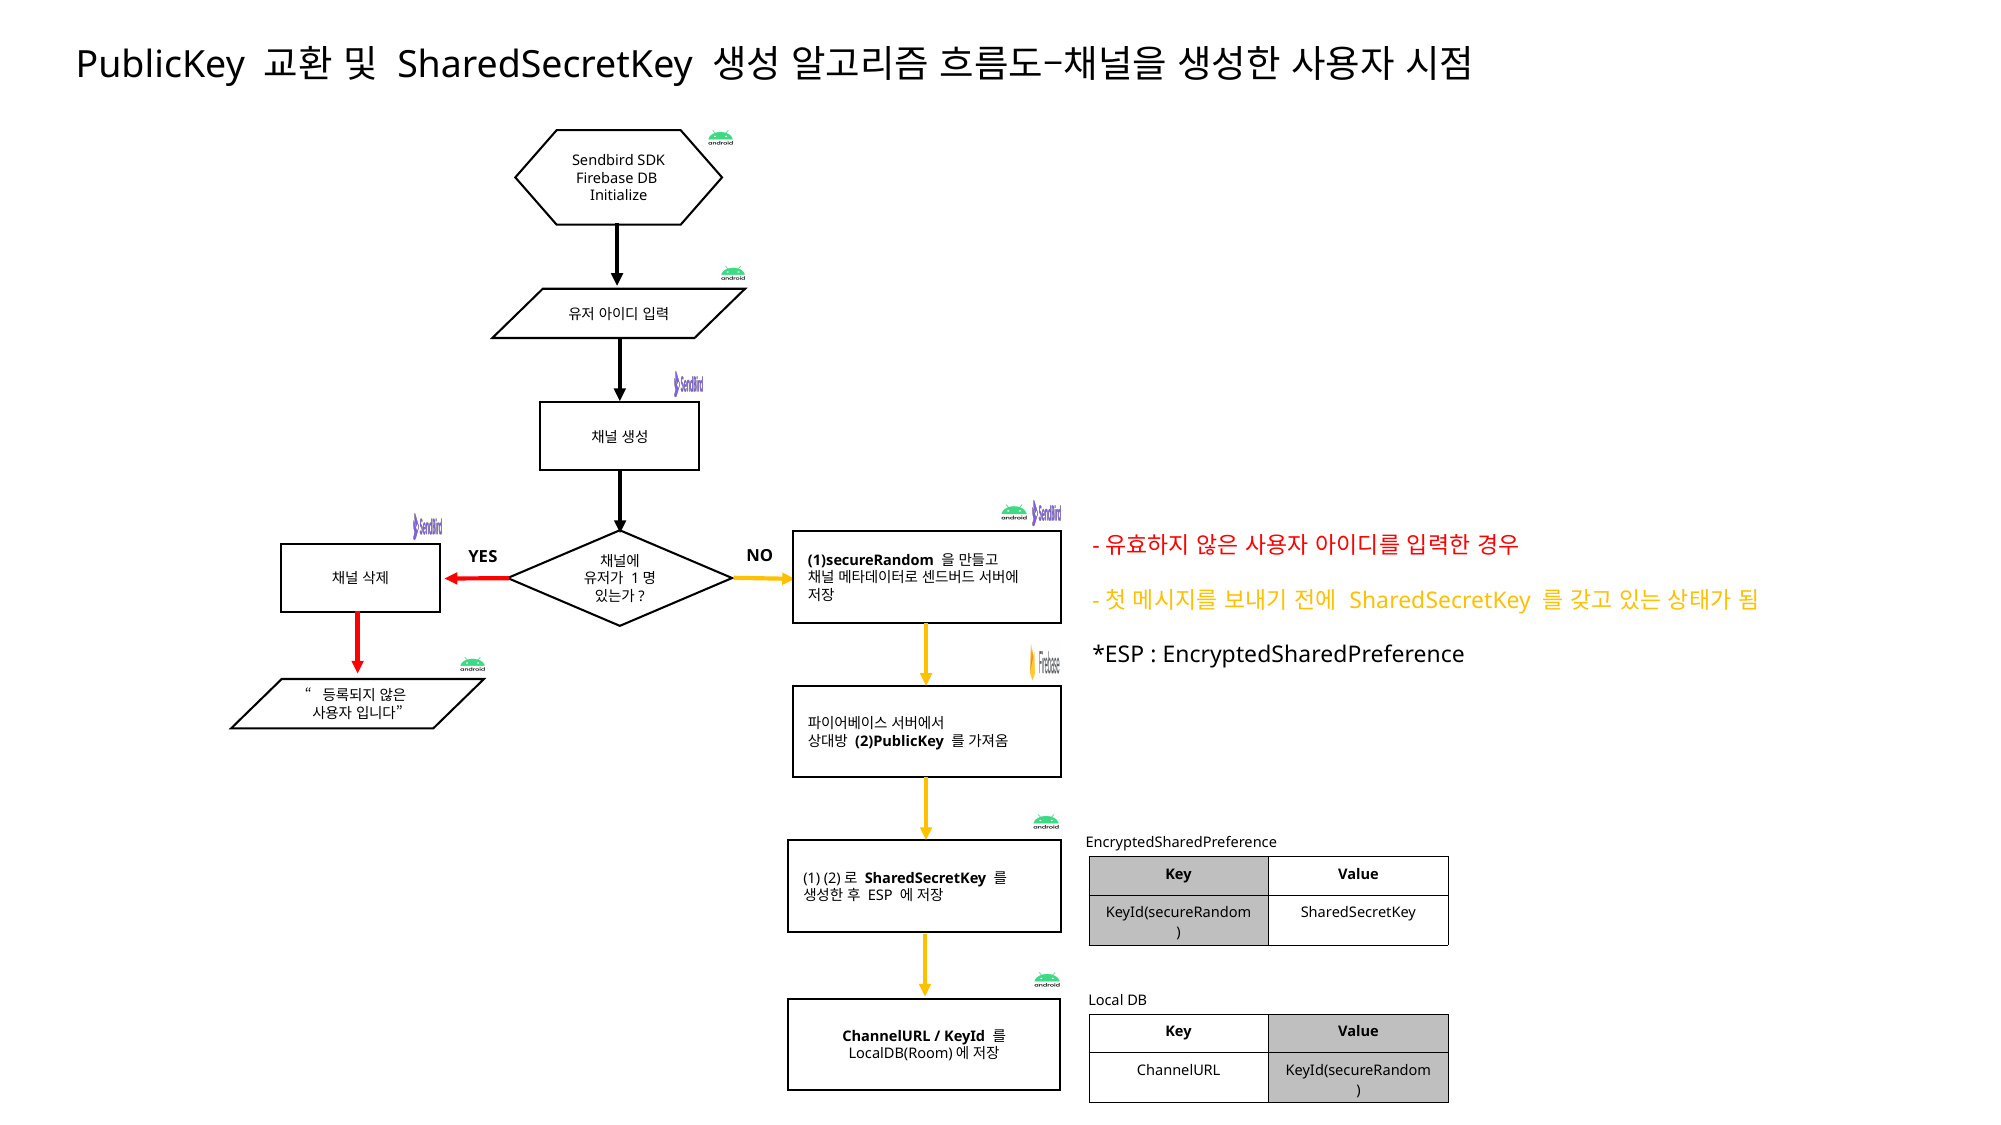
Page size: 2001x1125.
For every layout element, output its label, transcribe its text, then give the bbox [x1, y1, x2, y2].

text_box Sendbird SDK Firebase DB Initialize [513, 129, 724, 226]
text_box ChannelURL / KeyId 를 LocalDB(Room)에 저장 [787, 998, 1061, 1091]
text_box 채널에 유저가 1명 있는가? [509, 529, 733, 627]
picture [998, 501, 1030, 523]
text_box (1)secureRandom 을 만들고 채널 메타데이터로 센드버드 서버에 저장 [792, 530, 1062, 624]
table_header Key [1090, 1015, 1268, 1052]
picture [457, 654, 488, 674]
text_box 유저 아이디 입력 [489, 287, 748, 340]
text_box 채널 삭제 [280, 543, 441, 613]
text_box (1) (2)로 SharedSecretKey 를 생성한 후 ESP 에 저장 [787, 839, 1062, 933]
picture [673, 364, 704, 404]
text_box “등록되지 않은 사용자 입니다” [228, 677, 487, 730]
table_cell KeyId(secureRandom) [1269, 1053, 1448, 1102]
picture [1030, 640, 1060, 684]
table_header Value [1269, 857, 1448, 895]
text_box Local DB [1073, 983, 1163, 1016]
picture [718, 263, 748, 283]
table_header Value [1269, 1015, 1448, 1052]
text_box PublicKey 교환 및 SharedSecretKey 생성 알고리즘 흐름도–채널을 생성한 사용자 시점 [60, 32, 1490, 93]
text_box NO [731, 536, 789, 572]
text_box YES [453, 538, 513, 573]
picture [1031, 969, 1063, 990]
picture [412, 506, 443, 547]
text_box 파이어베이스 서버에서 상대방 (2)PublicKey 를 가져옴 [792, 685, 1062, 778]
picture [1031, 493, 1062, 533]
table_cell SharedSecretKey [1269, 896, 1448, 945]
picture [1030, 811, 1062, 833]
table_cell KeyId(secureRandom) [1090, 896, 1268, 945]
table_cell ChannelURL [1090, 1053, 1268, 1102]
text_box 채널 생성 [539, 401, 700, 471]
picture [705, 127, 736, 148]
text_box EncryptedSharedPreference [1070, 825, 1292, 858]
text_box -유효하지 않은 사용자 아이디를 입력한 경우 -첫 메시지를 보내기 전에 SharedSecretKey 를 갖고 있는 상태가 됨 *ESP : EncryptedSharedPreference [1077, 522, 1799, 675]
table_header Key [1090, 858, 1268, 895]
